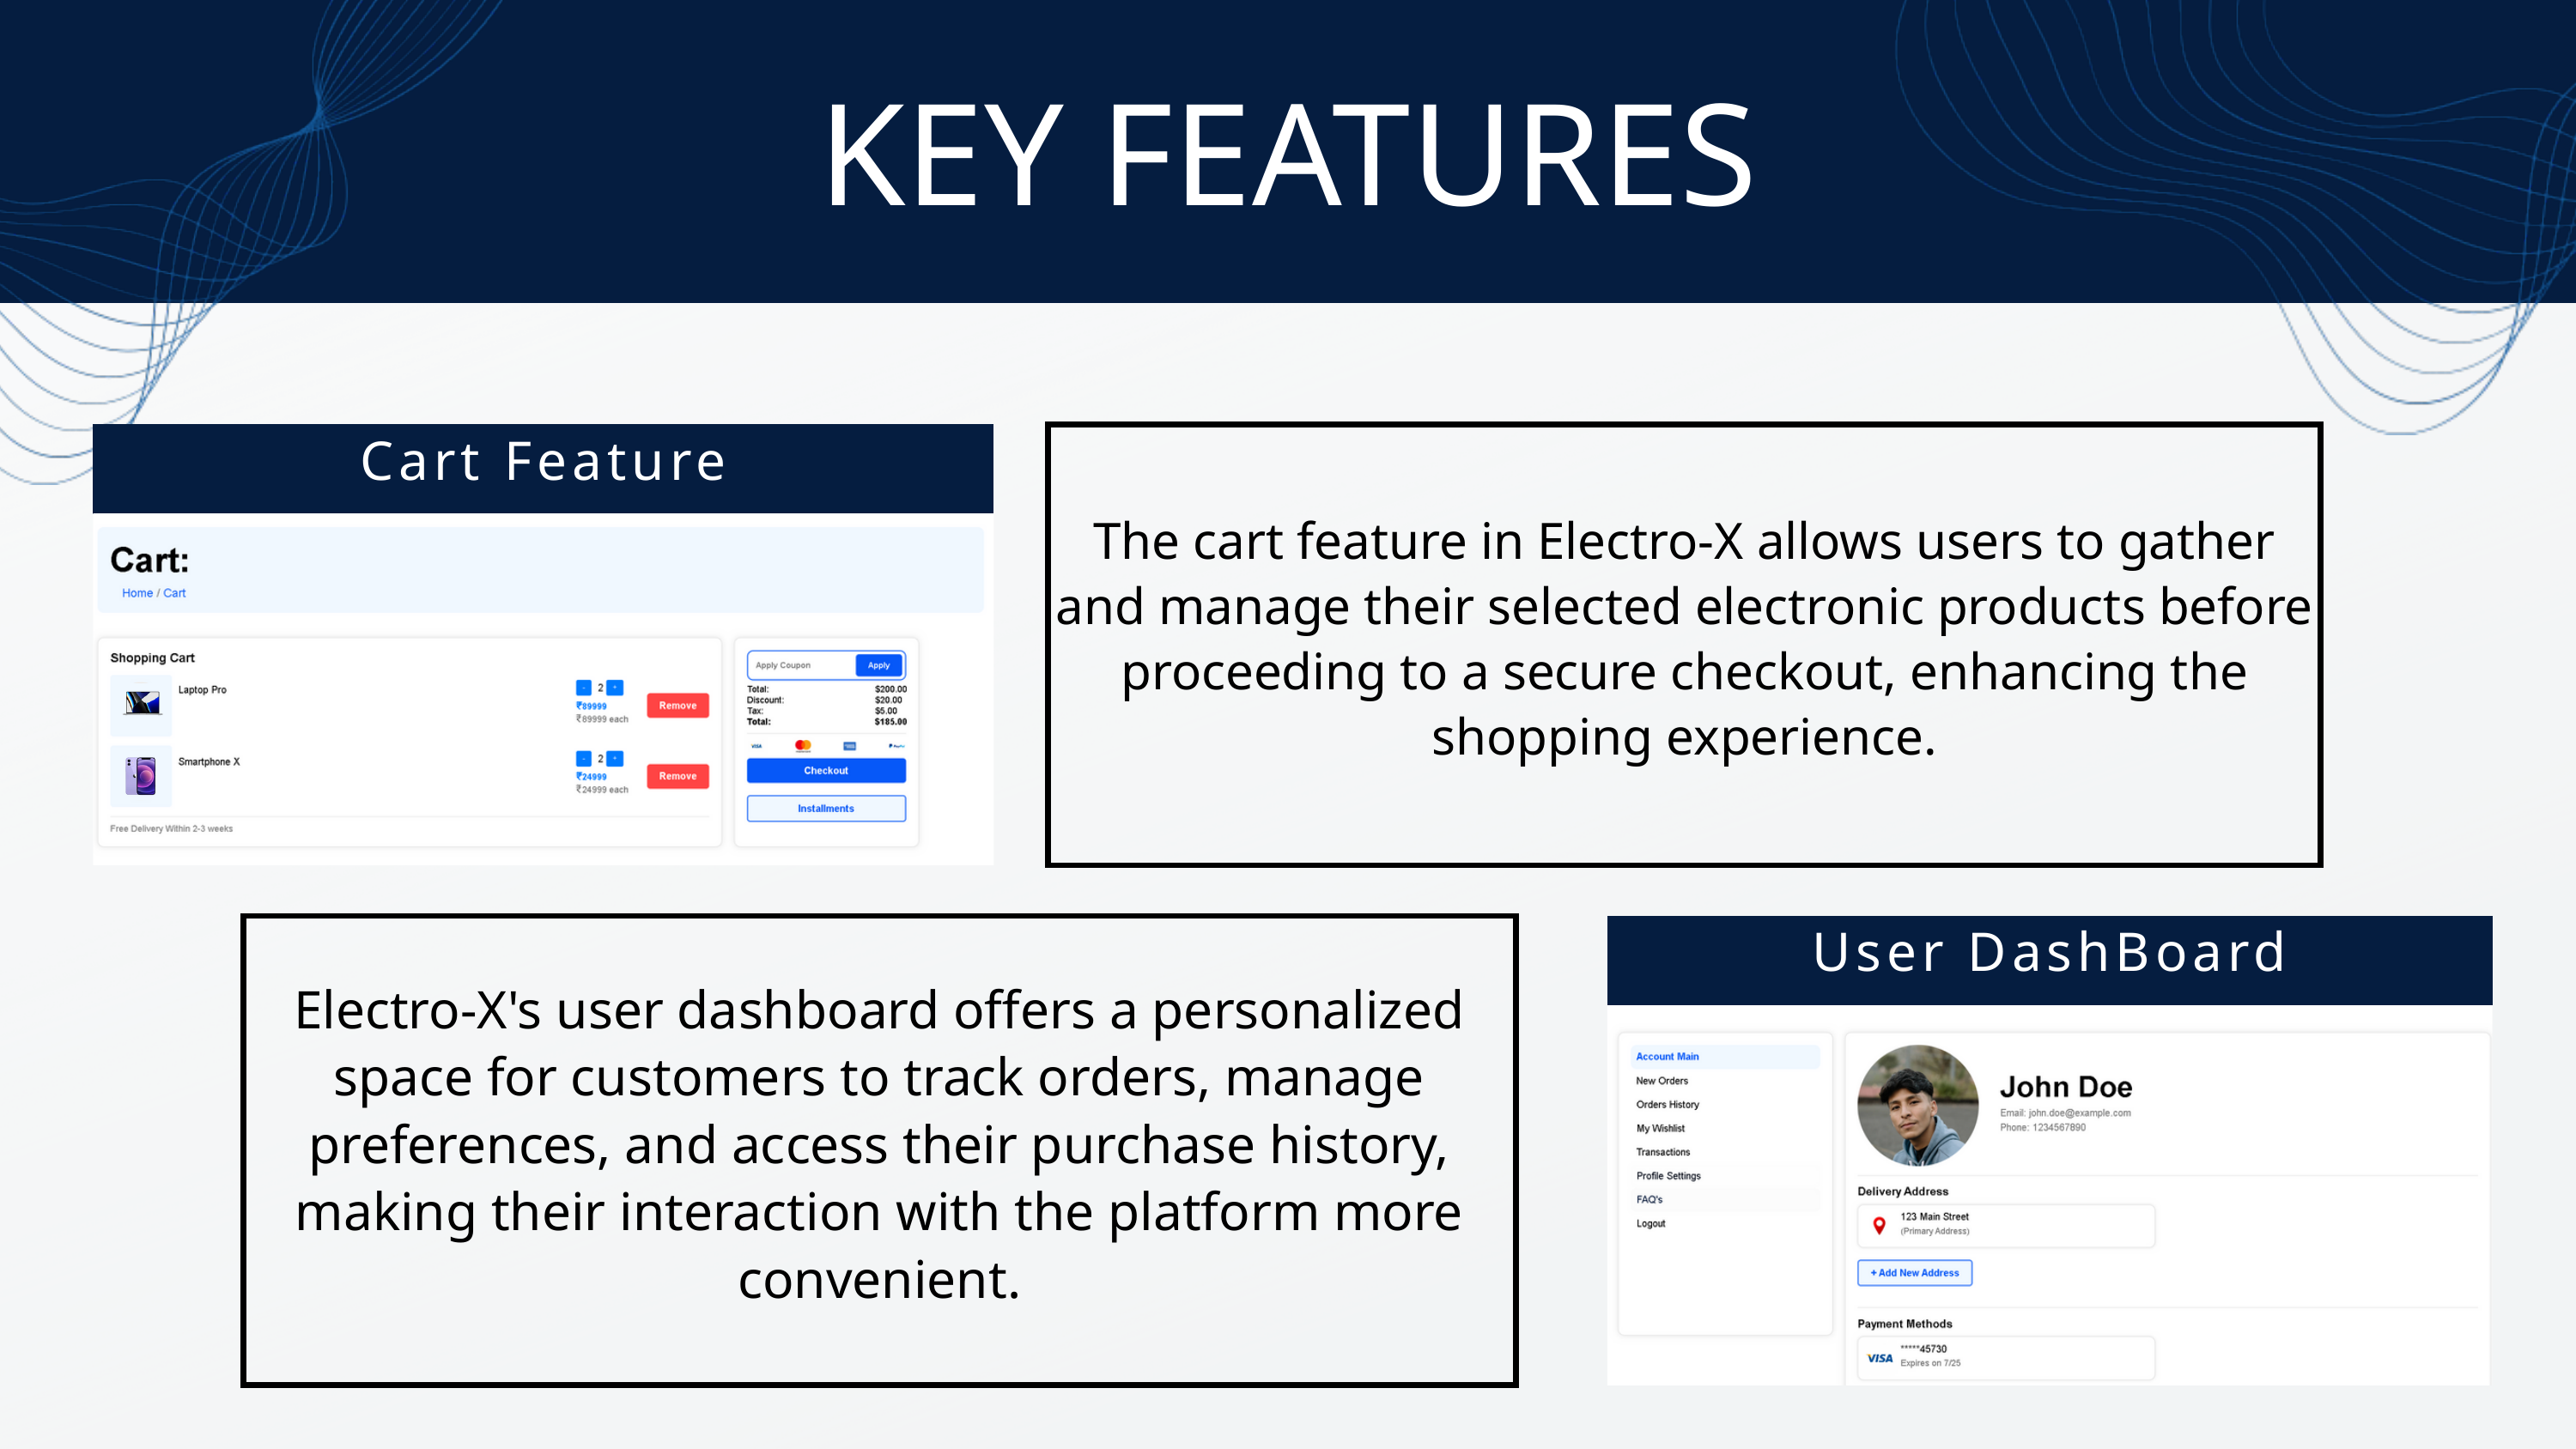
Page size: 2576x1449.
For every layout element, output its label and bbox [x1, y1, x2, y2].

text_box [1607, 1012, 2493, 1385]
text_box [0, 313, 2576, 1449]
text_box [93, 424, 994, 515]
text_box [119, 678, 170, 724]
text_box [118, 751, 165, 801]
text_box [1607, 915, 2493, 1006]
text_box [93, 520, 994, 865]
text_box [243, 915, 1516, 1385]
text_box [1048, 424, 2321, 866]
text_box [0, 313, 544, 485]
text_box [118, 682, 165, 733]
text_box [0, 0, 2576, 304]
text_box [1894, 313, 2576, 435]
